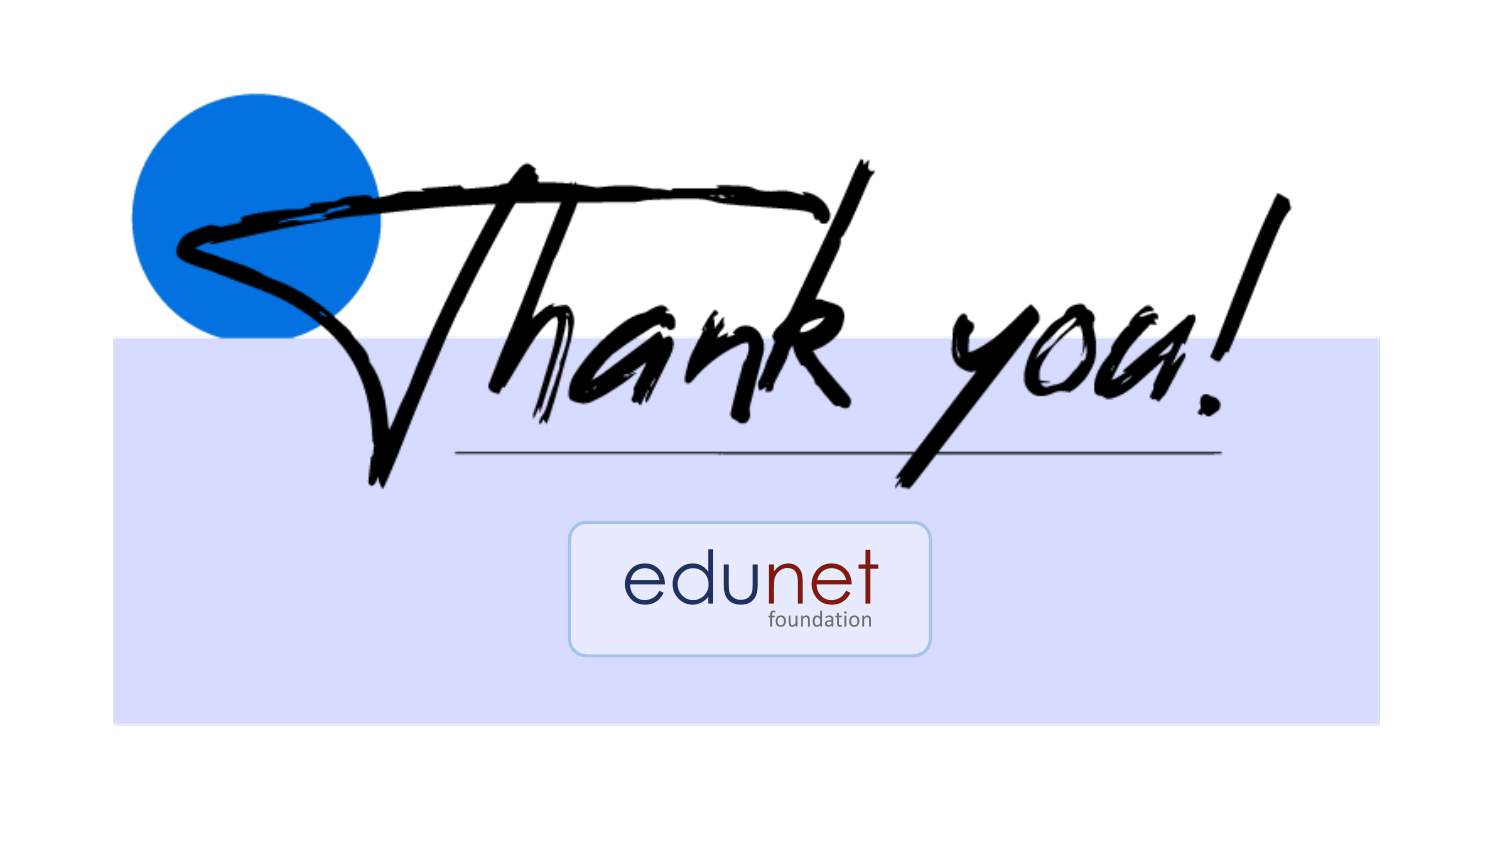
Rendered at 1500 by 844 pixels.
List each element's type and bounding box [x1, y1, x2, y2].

text_box [569, 522, 931, 657]
picture [94, 65, 1406, 778]
